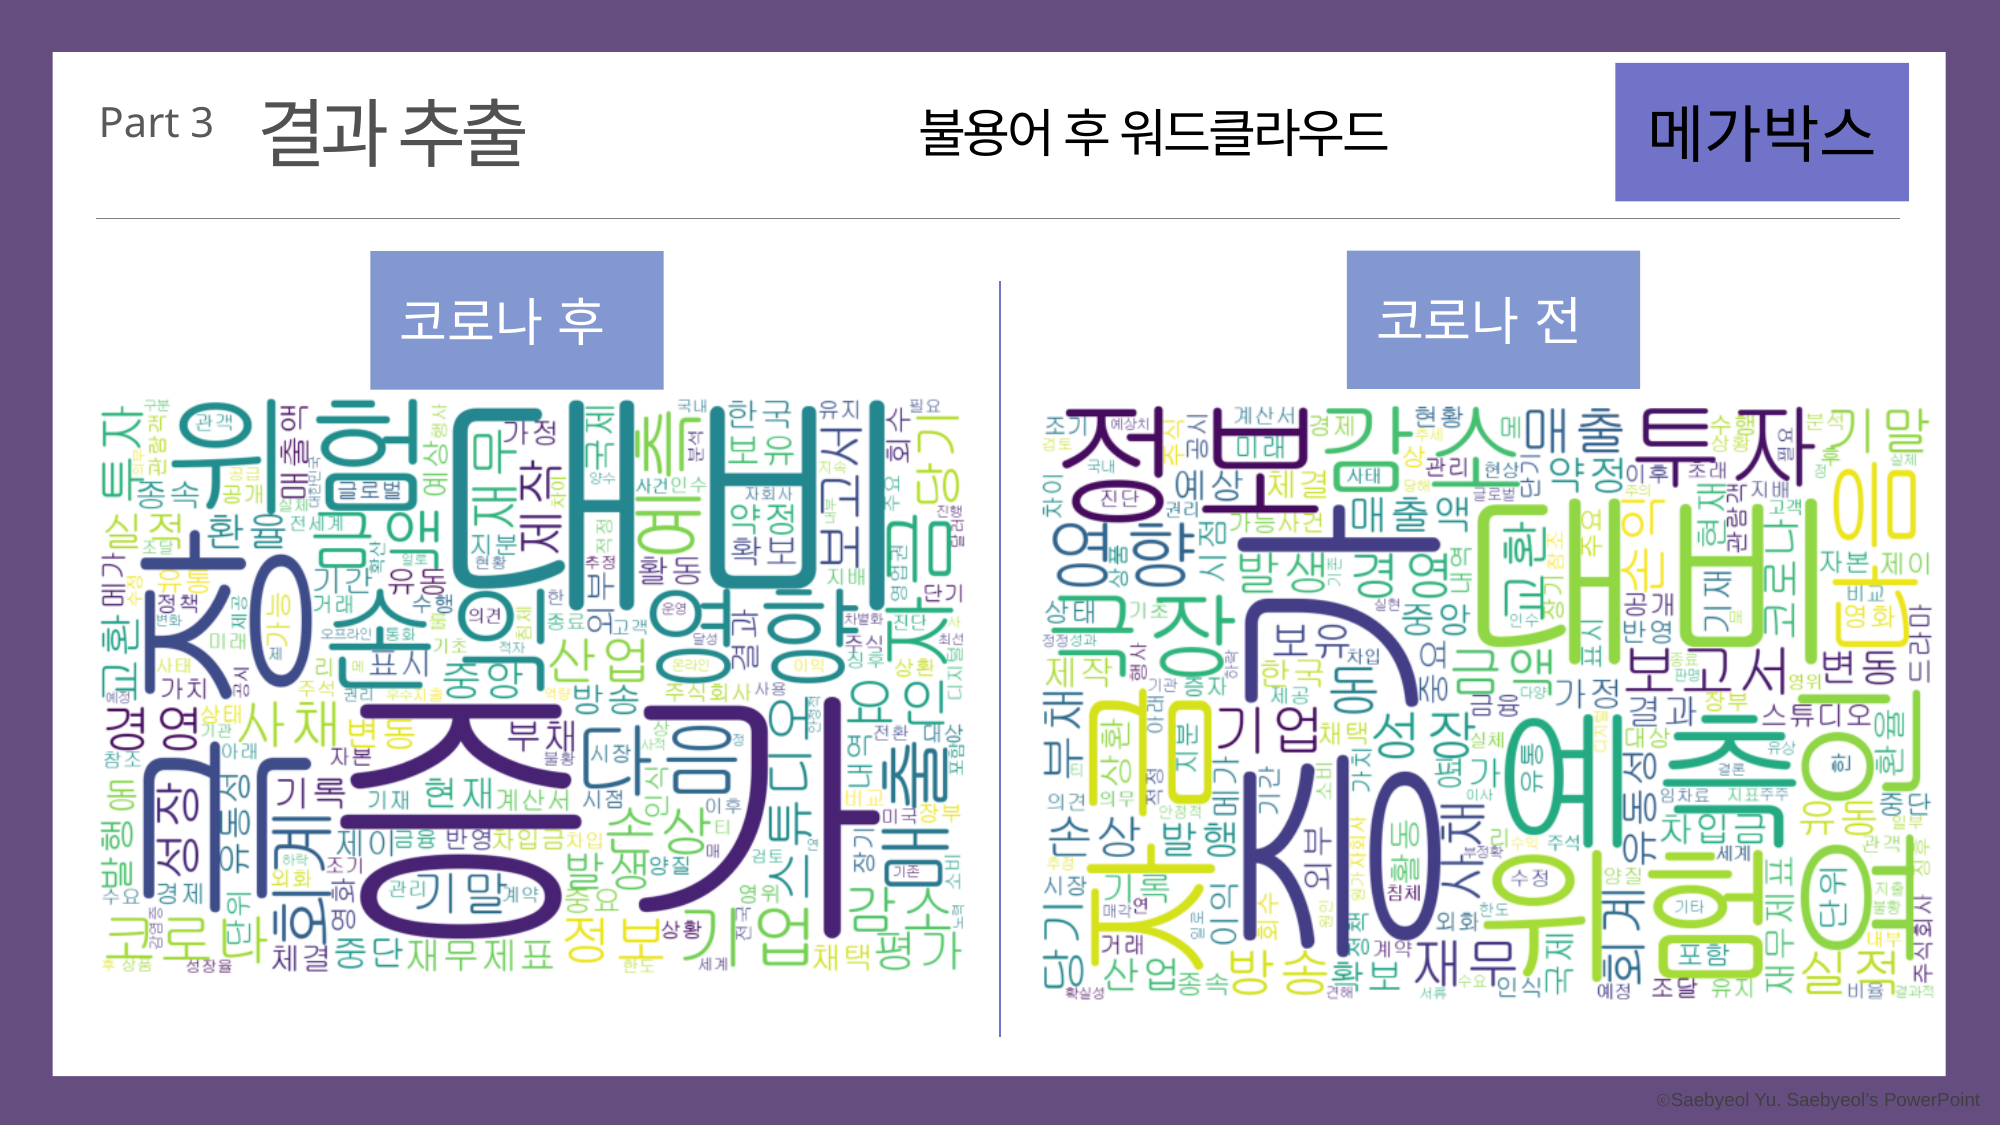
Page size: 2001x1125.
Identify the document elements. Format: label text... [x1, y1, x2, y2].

picture [1032, 396, 1945, 1012]
text_box 불용어 후 워드클라우드 [903, 93, 1459, 171]
text_box Part 3 [83, 88, 230, 154]
text_box 메가박스 [1614, 62, 1910, 202]
text_box 코로나 전 [1346, 249, 1641, 390]
text_box 결과 추출 [242, 79, 545, 184]
picture [90, 389, 975, 985]
text_box 코로나 후 [369, 250, 665, 389]
